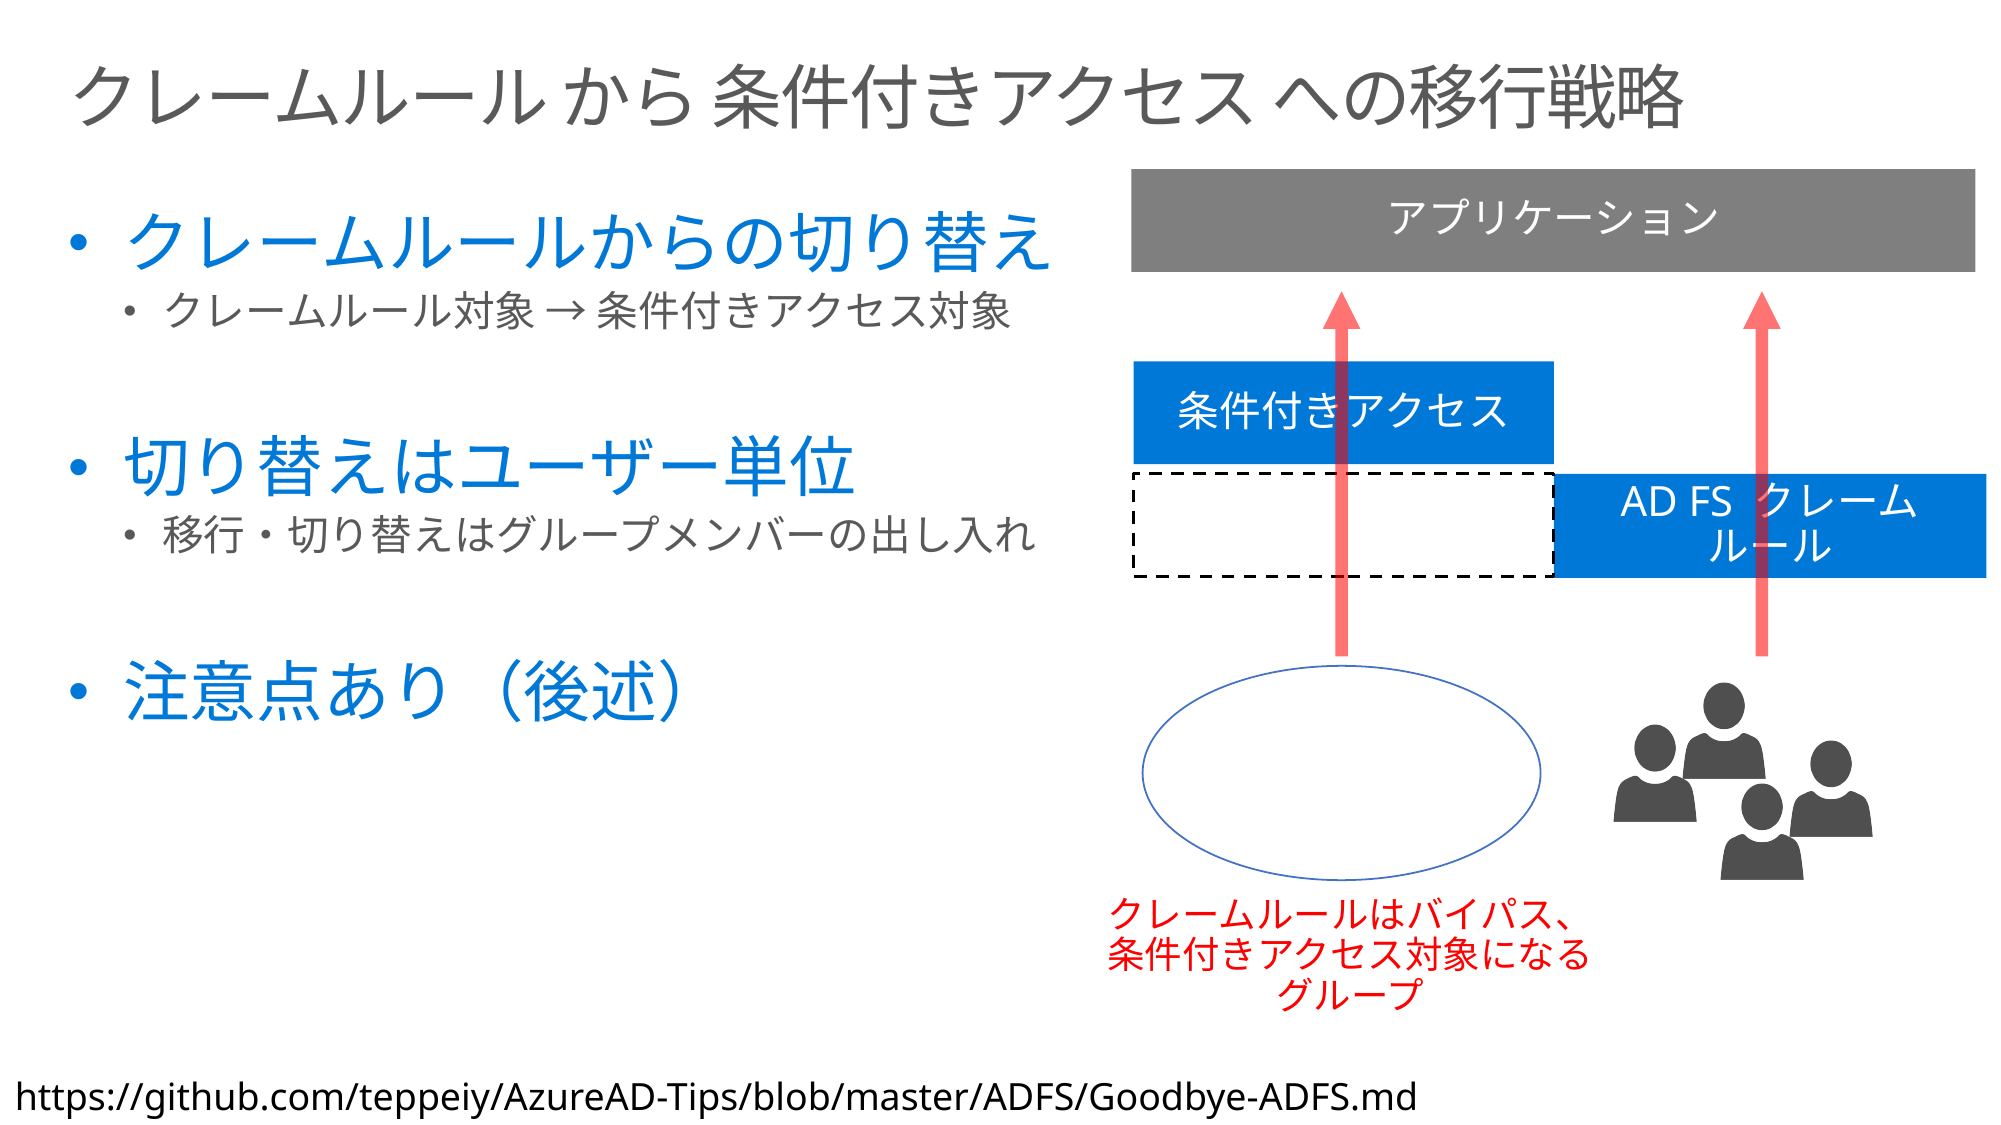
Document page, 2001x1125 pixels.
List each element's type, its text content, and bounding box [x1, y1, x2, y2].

text_box AD FS クレームルール [1553, 473, 1755, 578]
text_box https://github.com/teppeiy/AzureAD-Tips/blob/master/ADFS/Goodbye-ADFS.md [0, 1065, 2000, 1125]
list クレームルールからの切り替え クレームルール対象 → 条件付きアクセス対象 切り替えはユーザー単位 移行・切り替えはグループメンバーの出し入れ 注意点あり（後述） [44, 196, 1130, 1045]
text_box アプリケーション [1131, 169, 1976, 272]
text_box [1348, 473, 1555, 577]
text_box クレームルールはバイパス、 条件付きアクセス対象になる グループ [1092, 888, 1608, 1025]
text_box [1141, 664, 1542, 882]
text_box AD FS クレームルール [1769, 473, 1987, 578]
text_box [1710, 736, 1884, 884]
title クレームルール から 条件付きアクセス への移行戦略 [44, 47, 1957, 196]
text_box [1133, 473, 1335, 577]
text_box 条件付きアクセス [1133, 361, 1335, 465]
text_box 条件付きアクセス [1348, 361, 1554, 465]
picture [1602, 677, 1777, 826]
